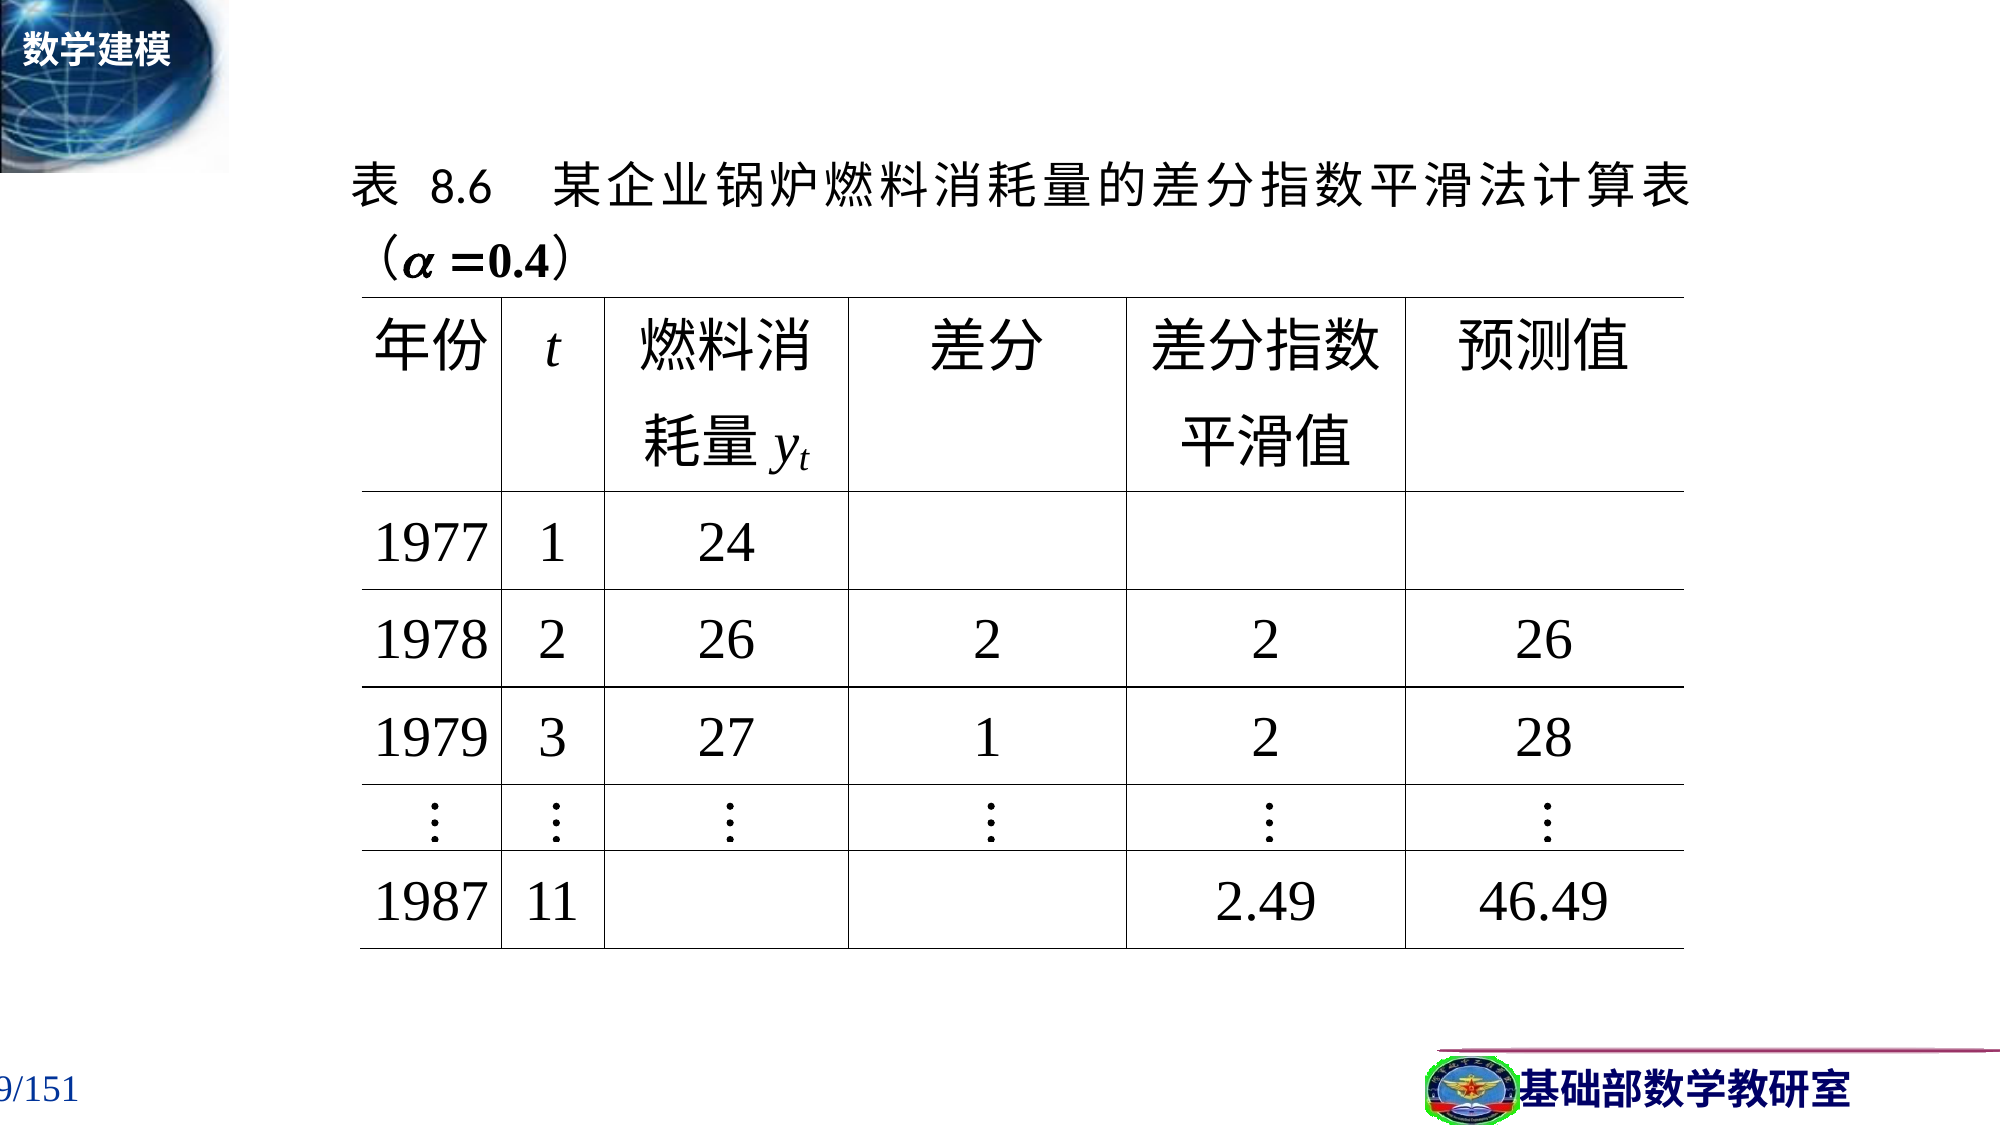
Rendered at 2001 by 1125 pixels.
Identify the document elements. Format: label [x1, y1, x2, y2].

picture [1425, 1056, 1520, 1125]
picture [0, 0, 229, 173]
text_box [337, 149, 1704, 1053]
